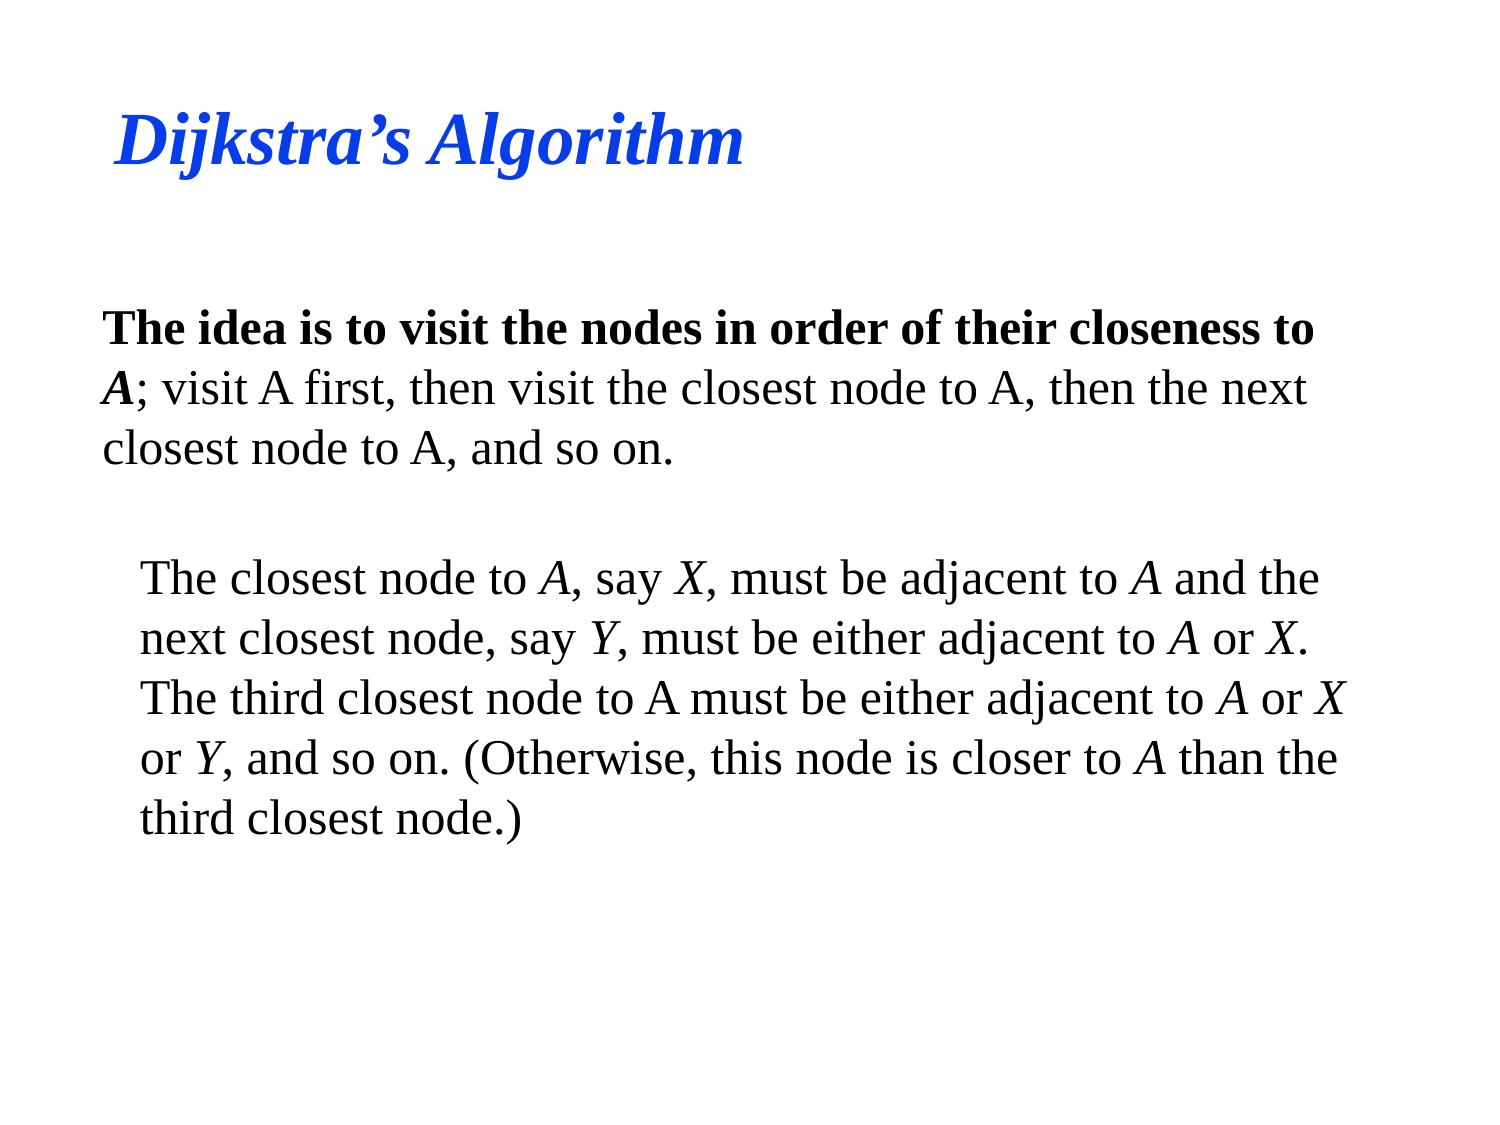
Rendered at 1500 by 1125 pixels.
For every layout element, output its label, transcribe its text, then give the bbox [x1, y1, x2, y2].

text_box Dijkstra’s Algorithm [99, 82, 908, 187]
text_box The idea is to visit the nodes in order of their closeness to A; visit A first, then visit the closest node to A, then the next closest node to A, and so on. [87, 287, 1366, 483]
text_box The closest node to A, say X, must be adjacent to A and the next closest node, say Y, must be either adjacent to A or X. The third closest node to A must be either adjacent to A or X or Y, and so on. (Otherwise, this node is closer to A than the third closest node.) [124, 537, 1403, 853]
